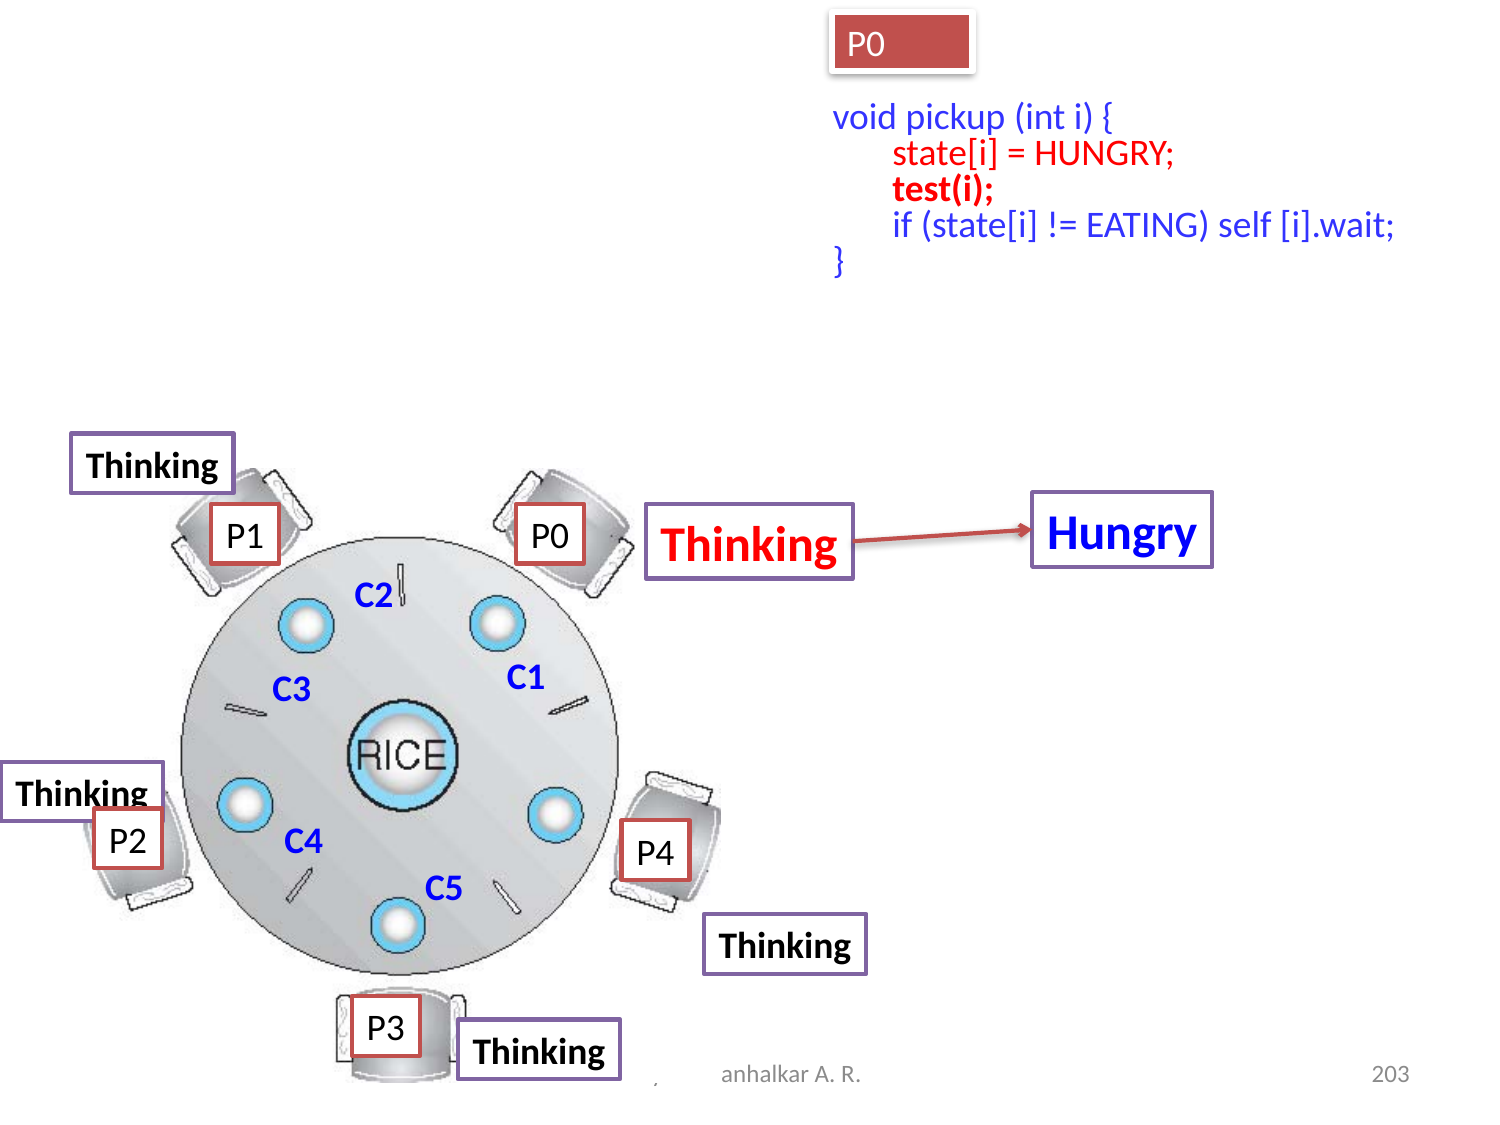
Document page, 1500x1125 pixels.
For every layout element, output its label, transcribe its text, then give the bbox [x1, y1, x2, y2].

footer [512, 1042, 988, 1103]
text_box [829, 9, 976, 74]
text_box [853, 529, 1032, 542]
text_box Thinking [726, 502, 855, 581]
text_box Thinking [726, 912, 868, 976]
text_box Hungry [1030, 490, 1214, 569]
text_box void pickup (int i) { state[i] = HUNGRY; test(i); if (state[i] != EATING) self [i].wait; } [667, 93, 1418, 289]
text_box Thinking [69, 431, 236, 495]
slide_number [1074, 1042, 1425, 1103]
picture [81, 468, 722, 1083]
text_box Thinking [0, 760, 76, 823]
